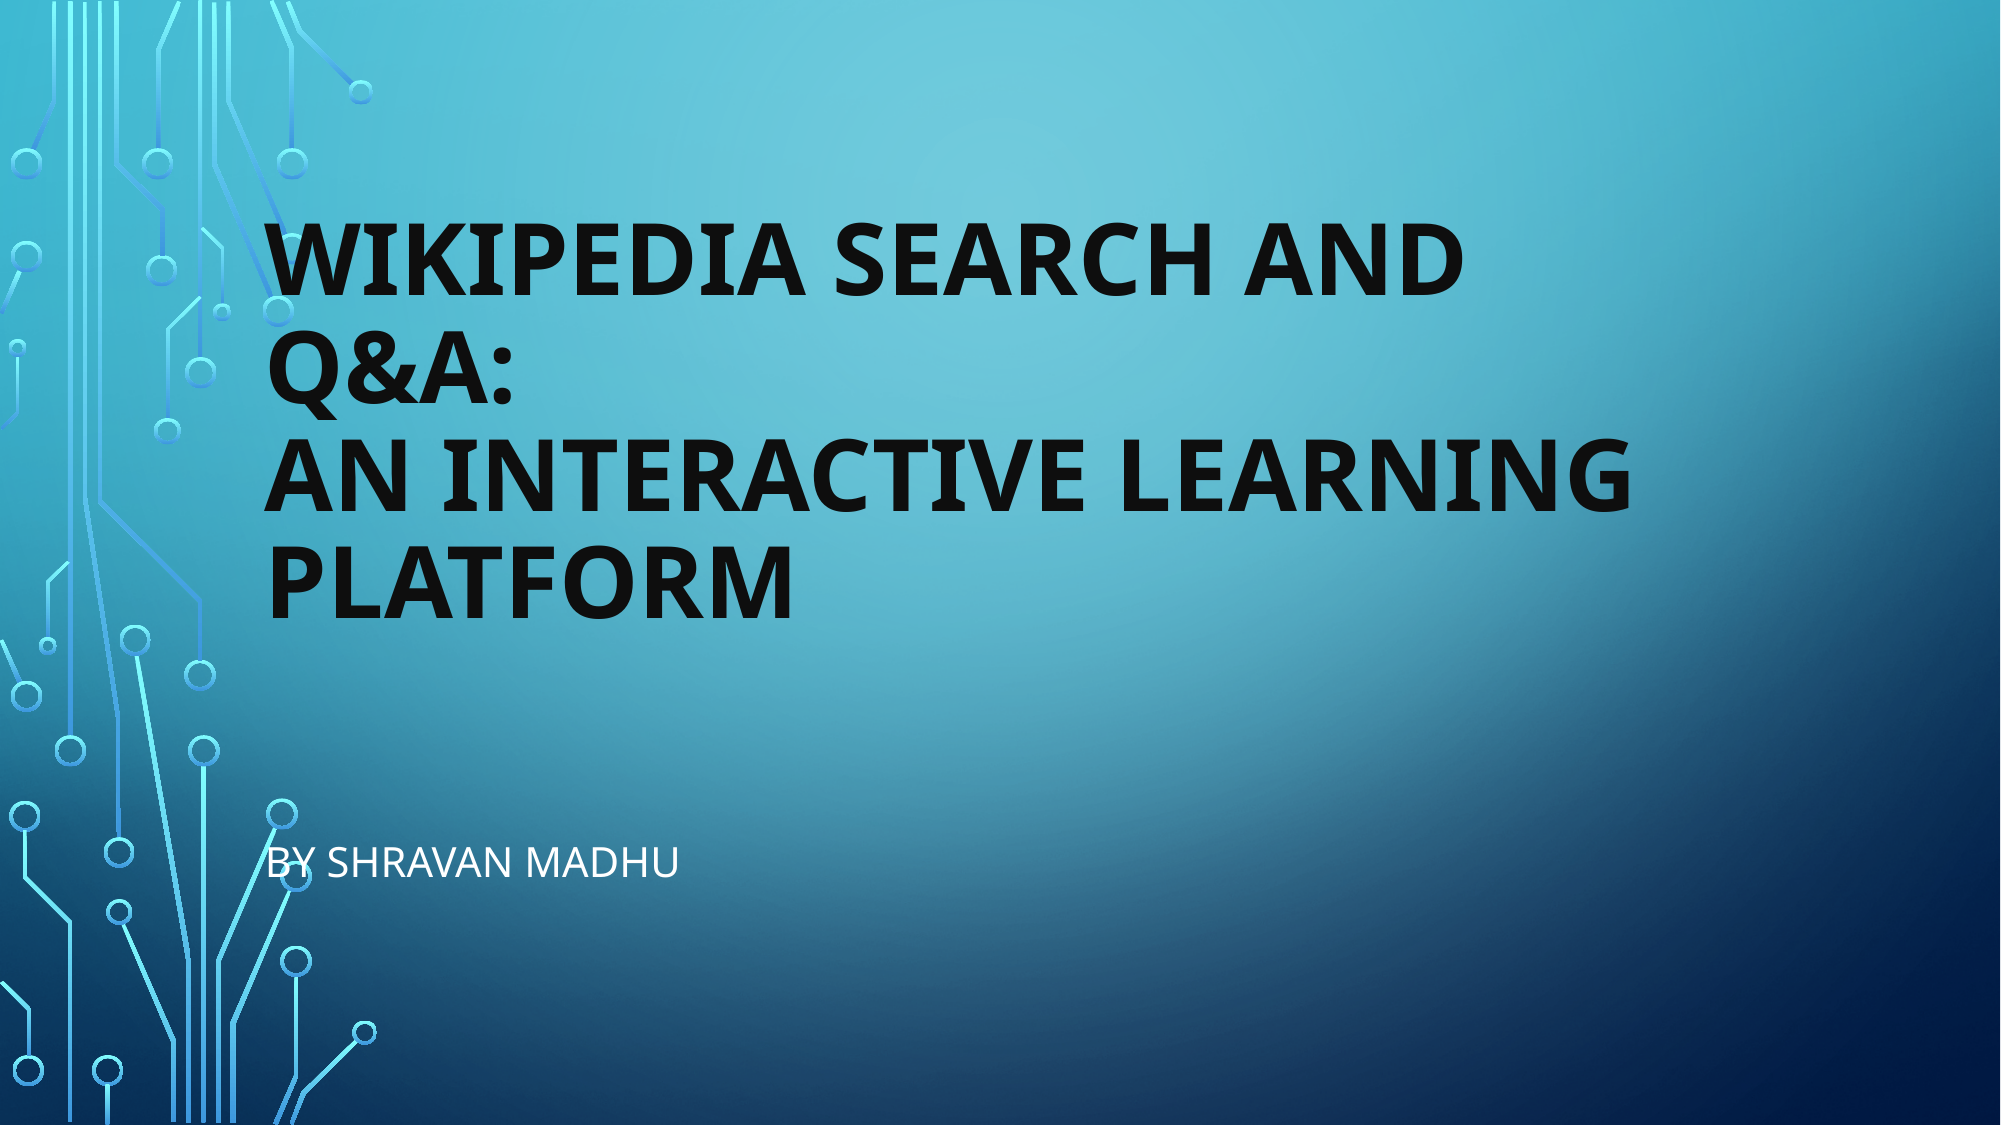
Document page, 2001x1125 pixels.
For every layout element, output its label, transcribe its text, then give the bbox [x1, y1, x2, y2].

subtitle By Shravan Madhu [249, 818, 1750, 966]
title Wikipedia Search and Q&A: An Interactive Learning Platform [249, 131, 1750, 768]
